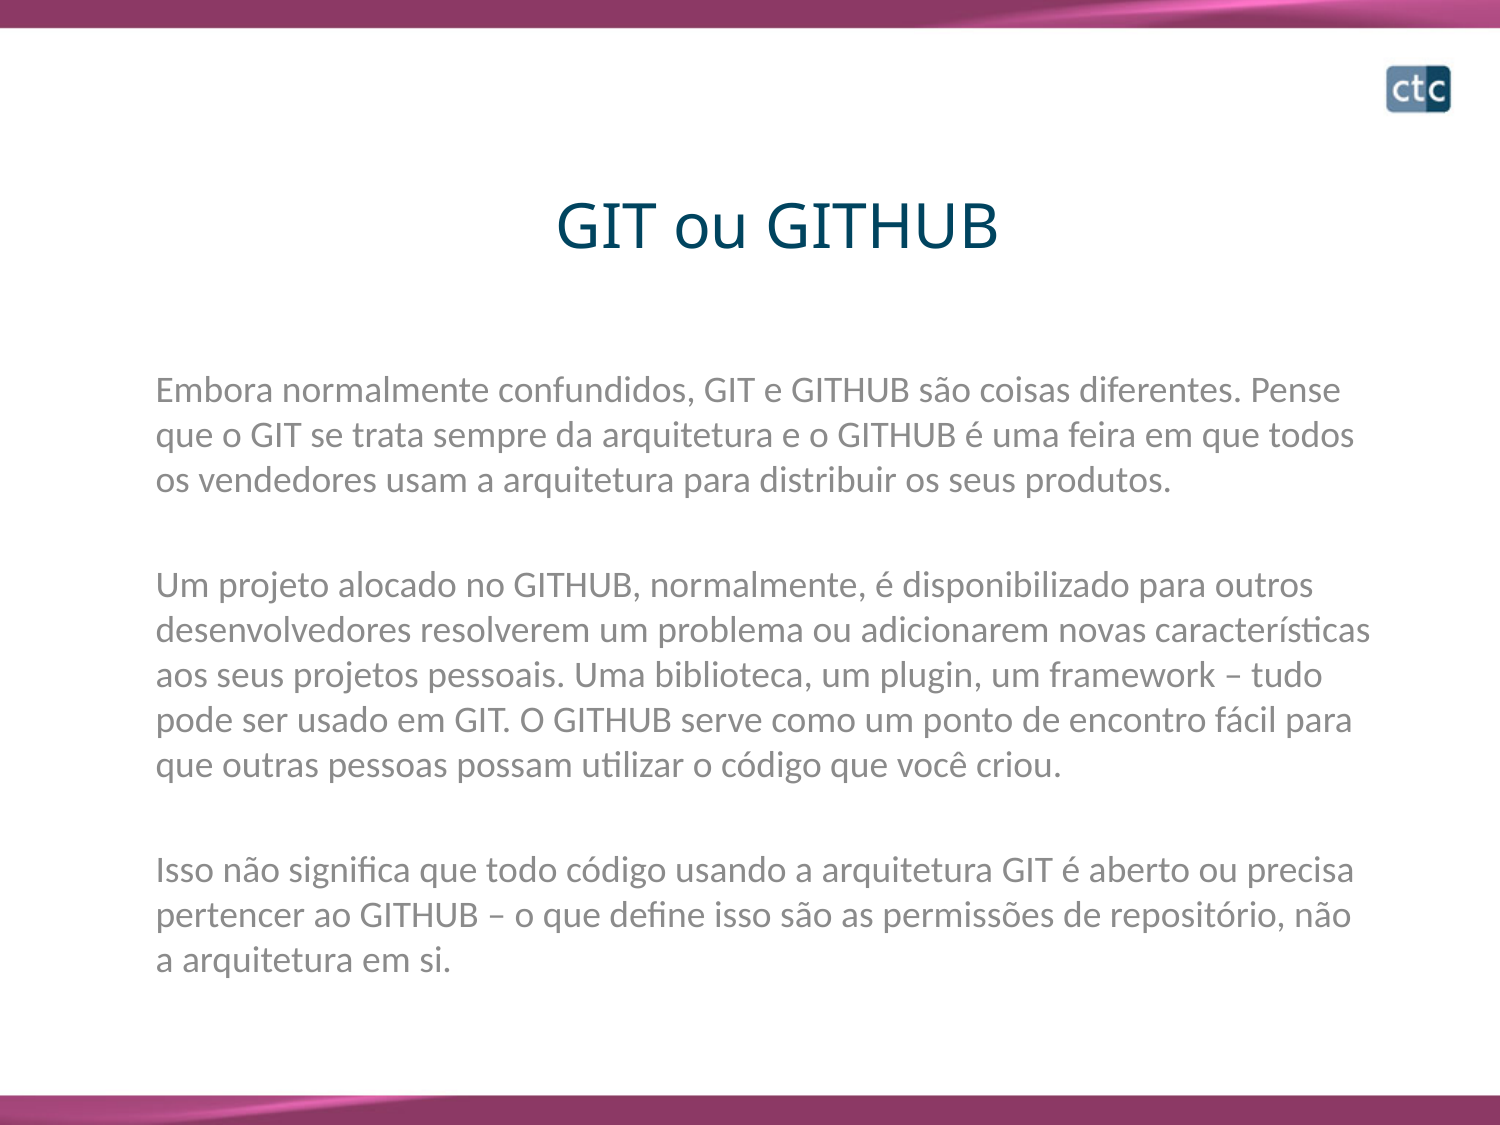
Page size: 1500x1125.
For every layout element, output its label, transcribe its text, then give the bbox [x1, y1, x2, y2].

subtitle Embora normalmente confundidos, GIT e GITHUB são coisas diferentes. Pense que o GIT se trata sempre da arquitetura e o GITHUB é uma feira em que todos os vendedores usam a arquitetura para distribuir os seus produtos. Um projeto alocado no GITHUB, normalmente, é disponibilizado para outros desenvolvedores resolverem um problema ou adicionarem novas características aos seus projetos pessoais. Uma biblioteca, um plugin, um framework – tudo pode ser usado em GIT. O GITHUB serve como um ponto de encontro fácil para que outras pessoas possam utilizar o código que você criou. Isso não significa que todo código usando a arquitetura GIT é aberto ou precisa pertencer ao GITHUB – o que define isso são as permissões de repositório, não a arquitetura em si. [140, 356, 1390, 989]
picture [0, 0, 1500, 1125]
title GIT ou GITHUB [140, 134, 1416, 313]
